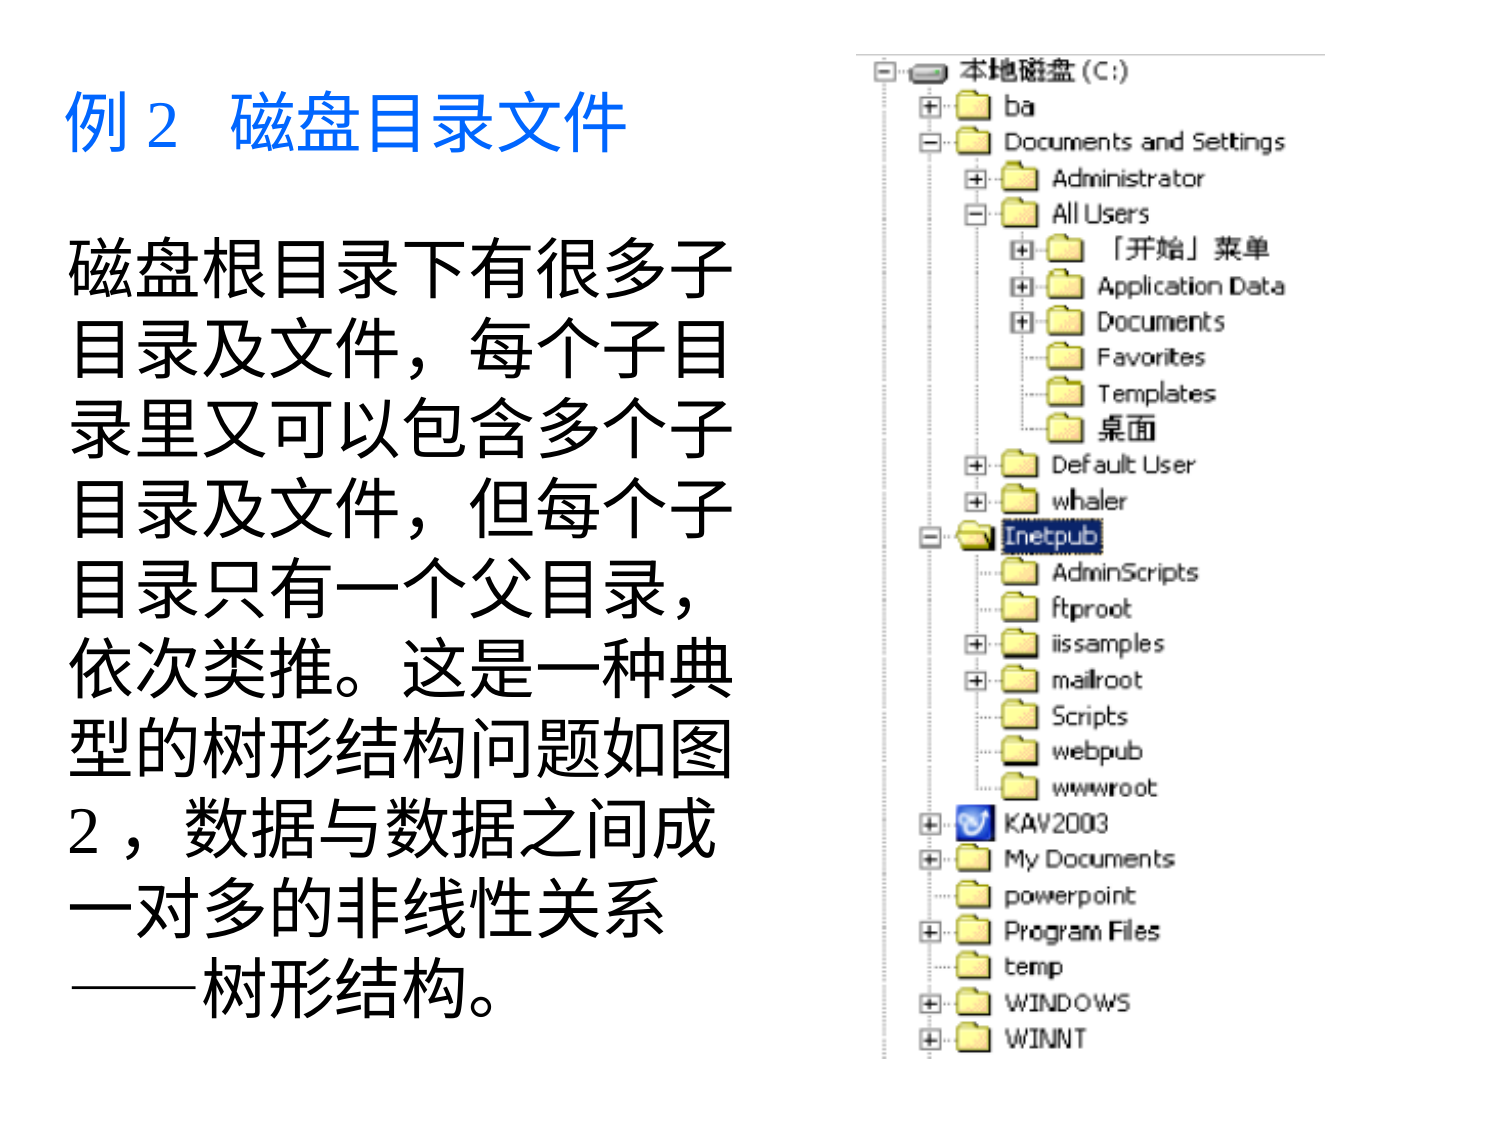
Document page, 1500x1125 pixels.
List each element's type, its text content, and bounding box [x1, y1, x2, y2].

text_box 例2 磁盘目录文件 [48, 73, 645, 169]
text_box 磁盘根目录下有很多子目录及文件，每个子目录里又可以包含多个子目录及文件，但每个子目录只有一个父目录，依次类推。这是一种典型的树形结构问题如图2，数据与数据之间成一对多的非线性关系——树形结构。 [53, 219, 751, 1035]
picture [855, 54, 1325, 1059]
